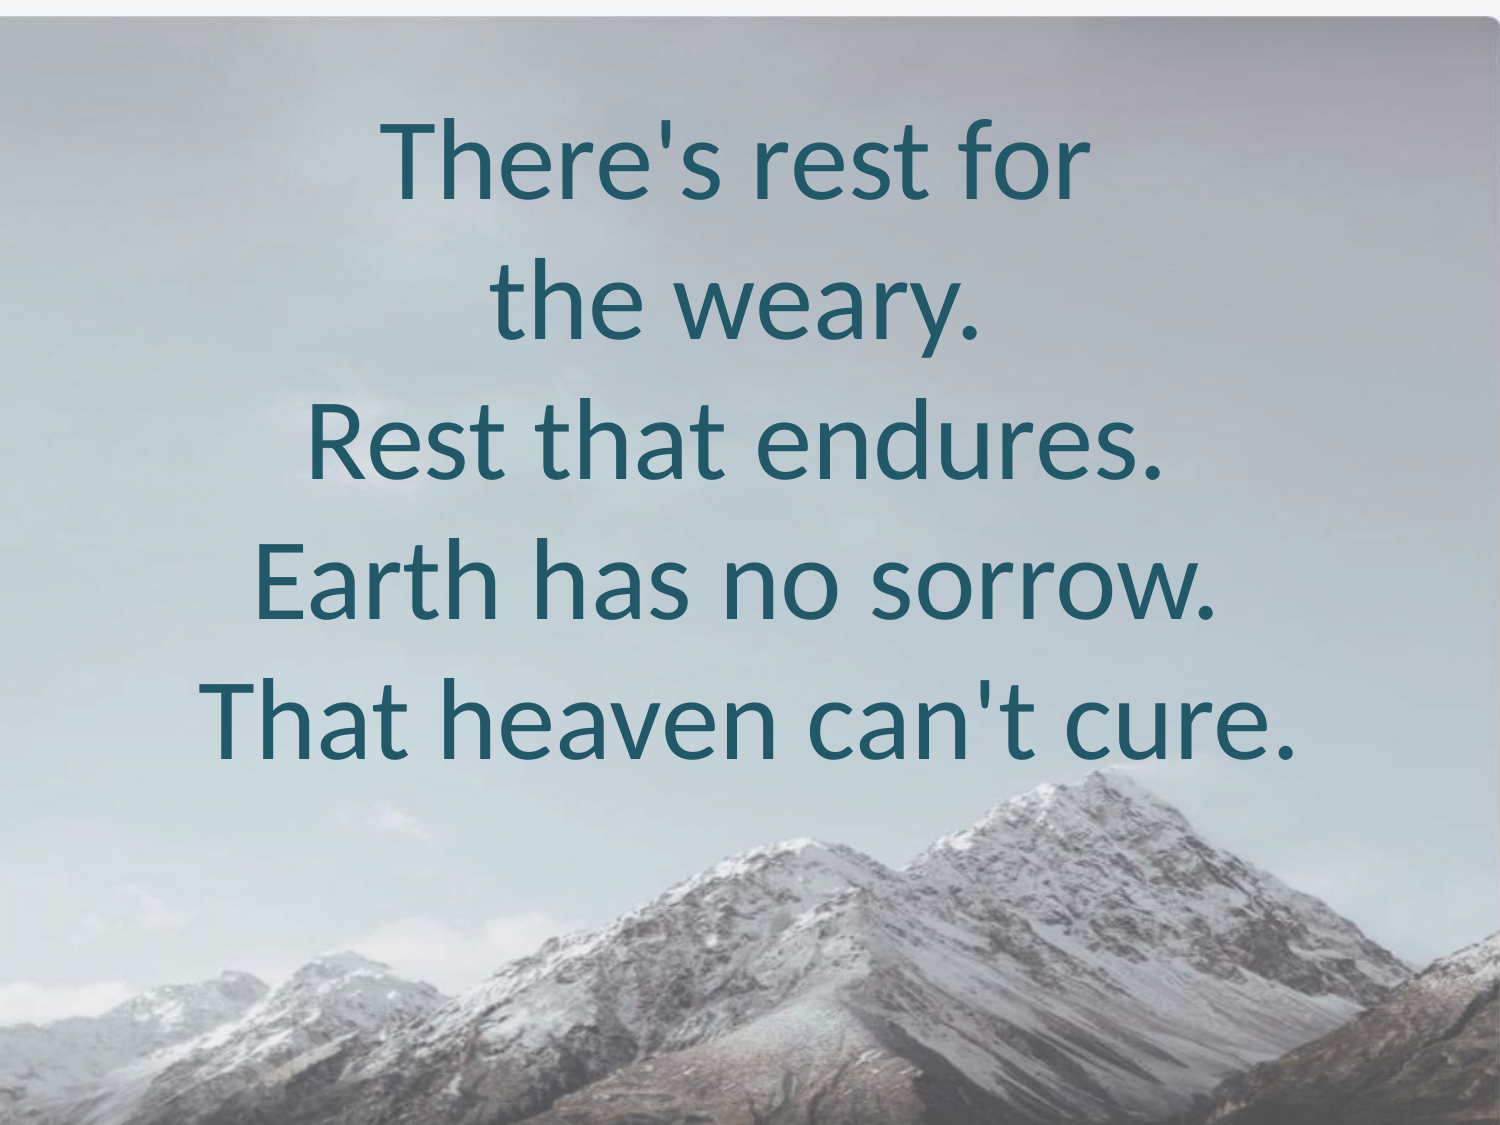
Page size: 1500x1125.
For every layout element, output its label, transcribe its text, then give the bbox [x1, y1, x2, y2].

text_box There's rest for the weary. Rest that endures. Earth has no sorrow. That heaven can't cure. [149, 75, 1350, 790]
